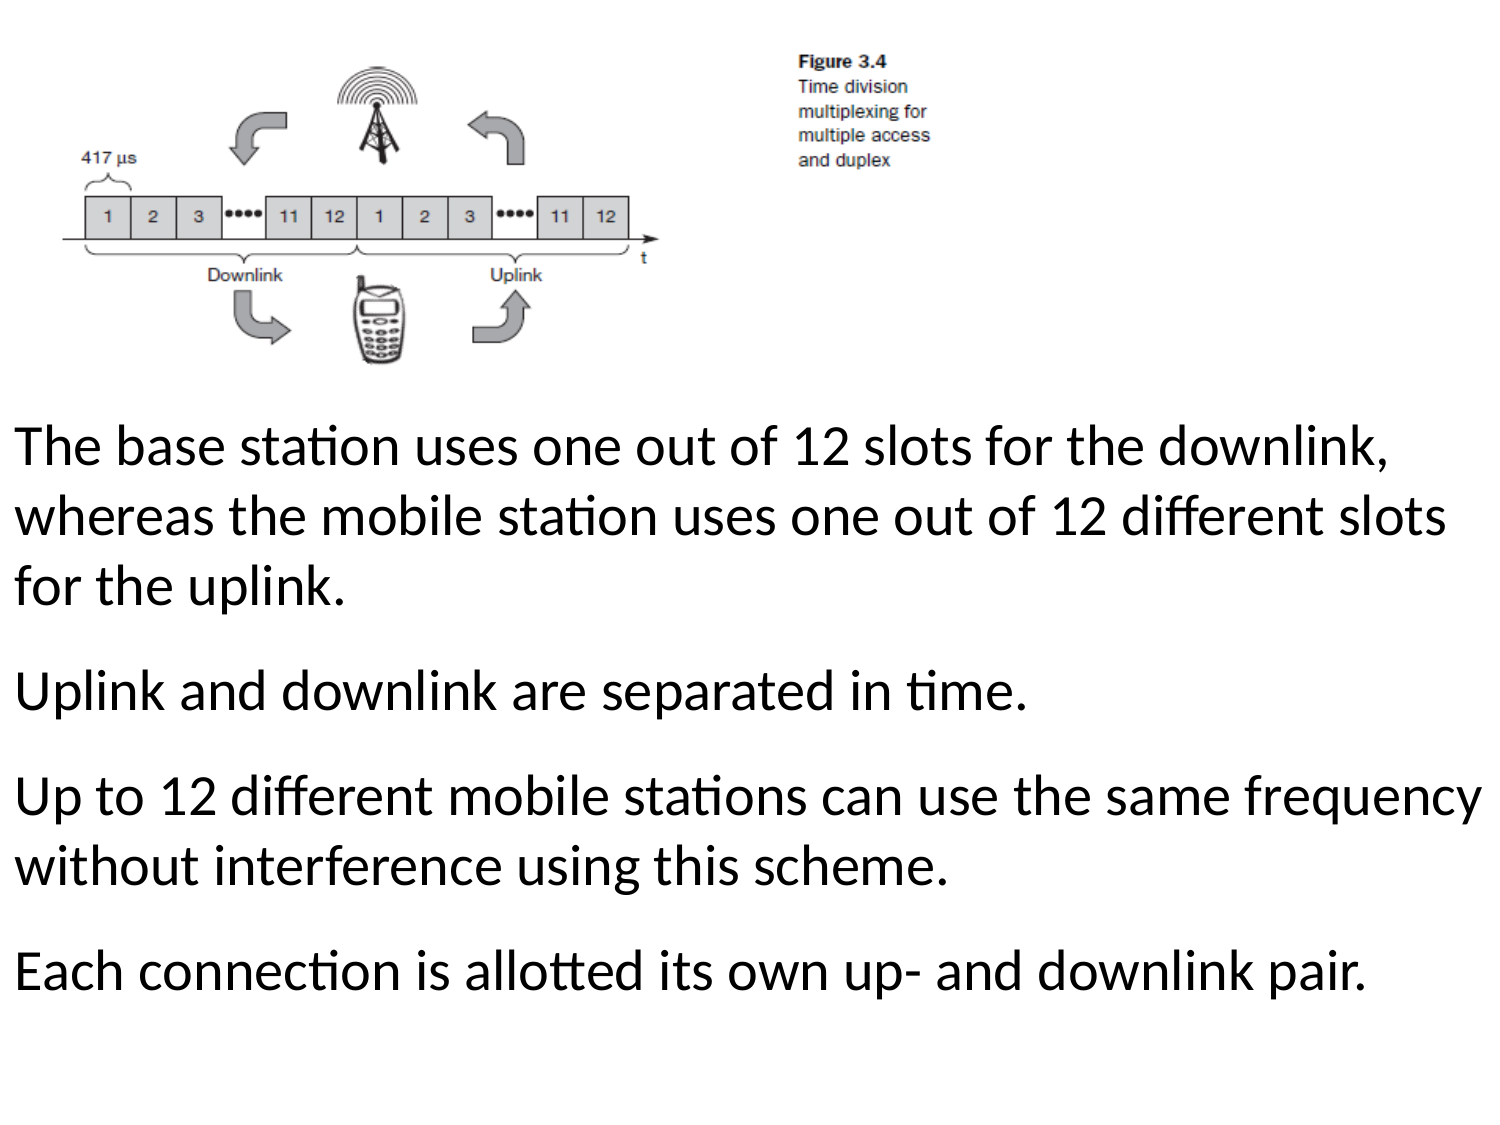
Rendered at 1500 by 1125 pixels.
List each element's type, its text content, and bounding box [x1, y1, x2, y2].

text_box The base station uses one out of 12 slots for the downlink, whereas the mobile station uses one out of 12 different slots for the uplink. Uplink and downlink are separated in time. Up to 12 different mobile stations can use the same frequency without interference using this scheme. Each connection is allotted its own up- and downlink pair. [0, 399, 1500, 1010]
picture [0, 0, 949, 376]
